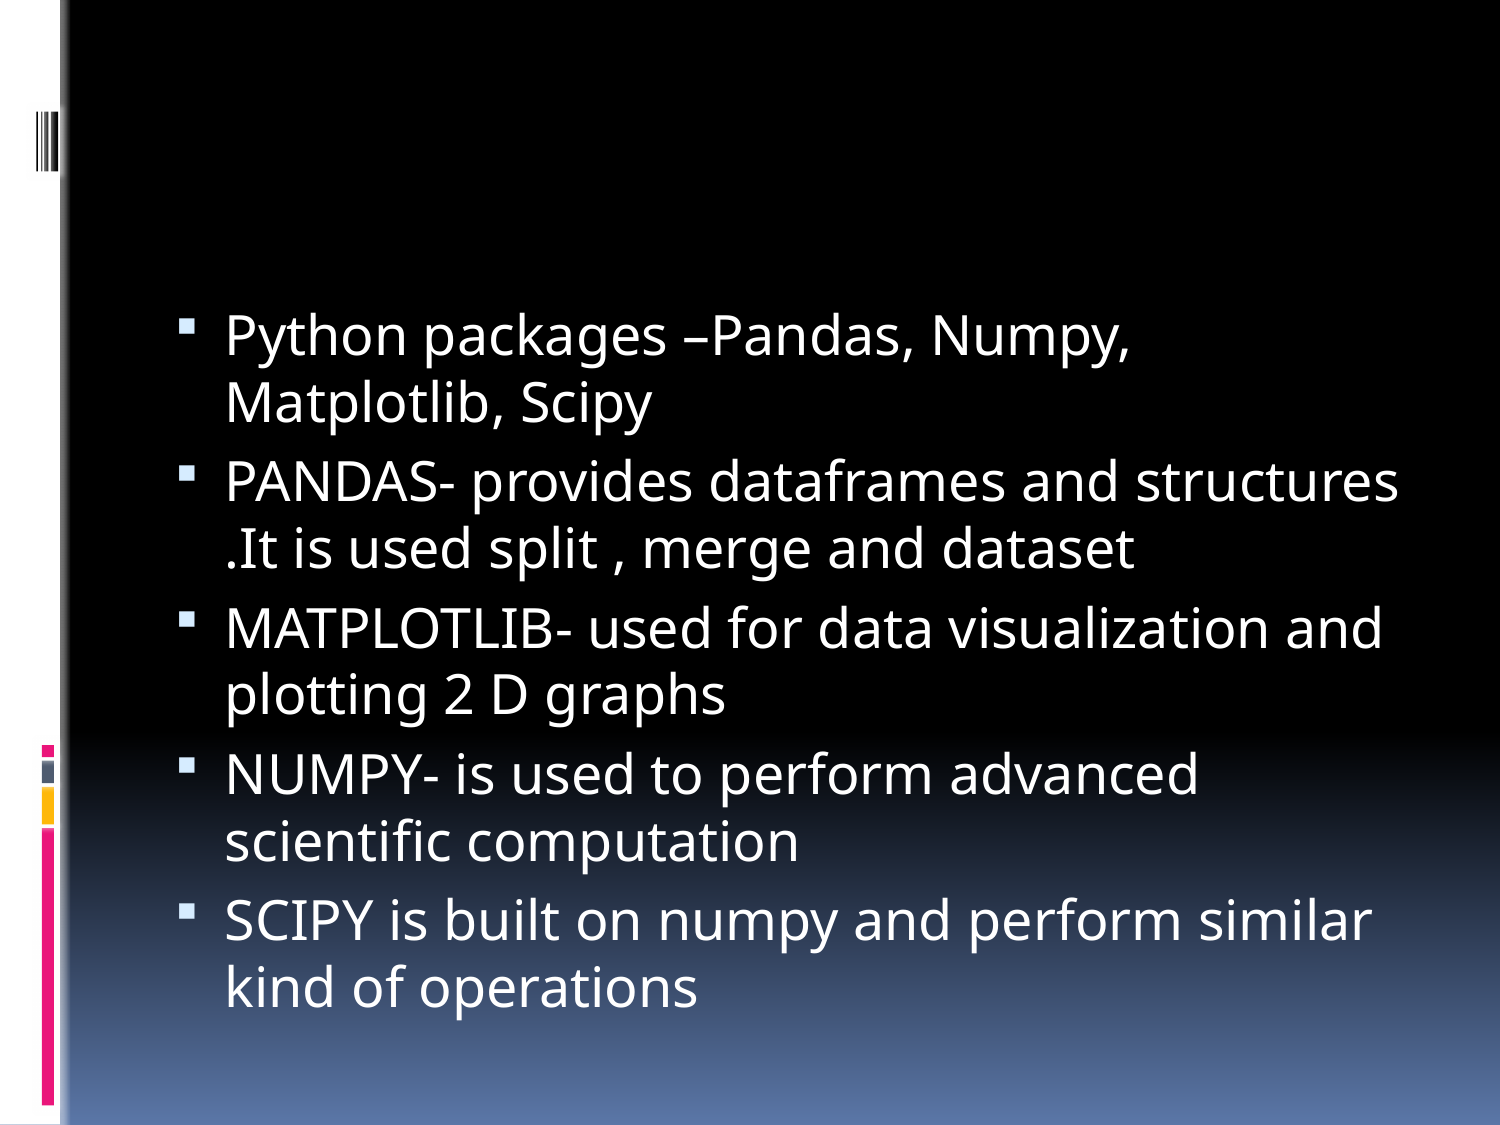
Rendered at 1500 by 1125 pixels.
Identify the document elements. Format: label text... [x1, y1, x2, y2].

list Python packages –Pandas, Numpy, Matplotlib, Scipy PANDAS- provides dataframes and structures .It is used split , merge and dataset MATPLOTLIB- used for data visualization and plotting 2 D graphs NUMPY- is used to perform advanced scientific computation SCIPY is built on numpy and perform similar kind of operations [150, 292, 1425, 1043]
